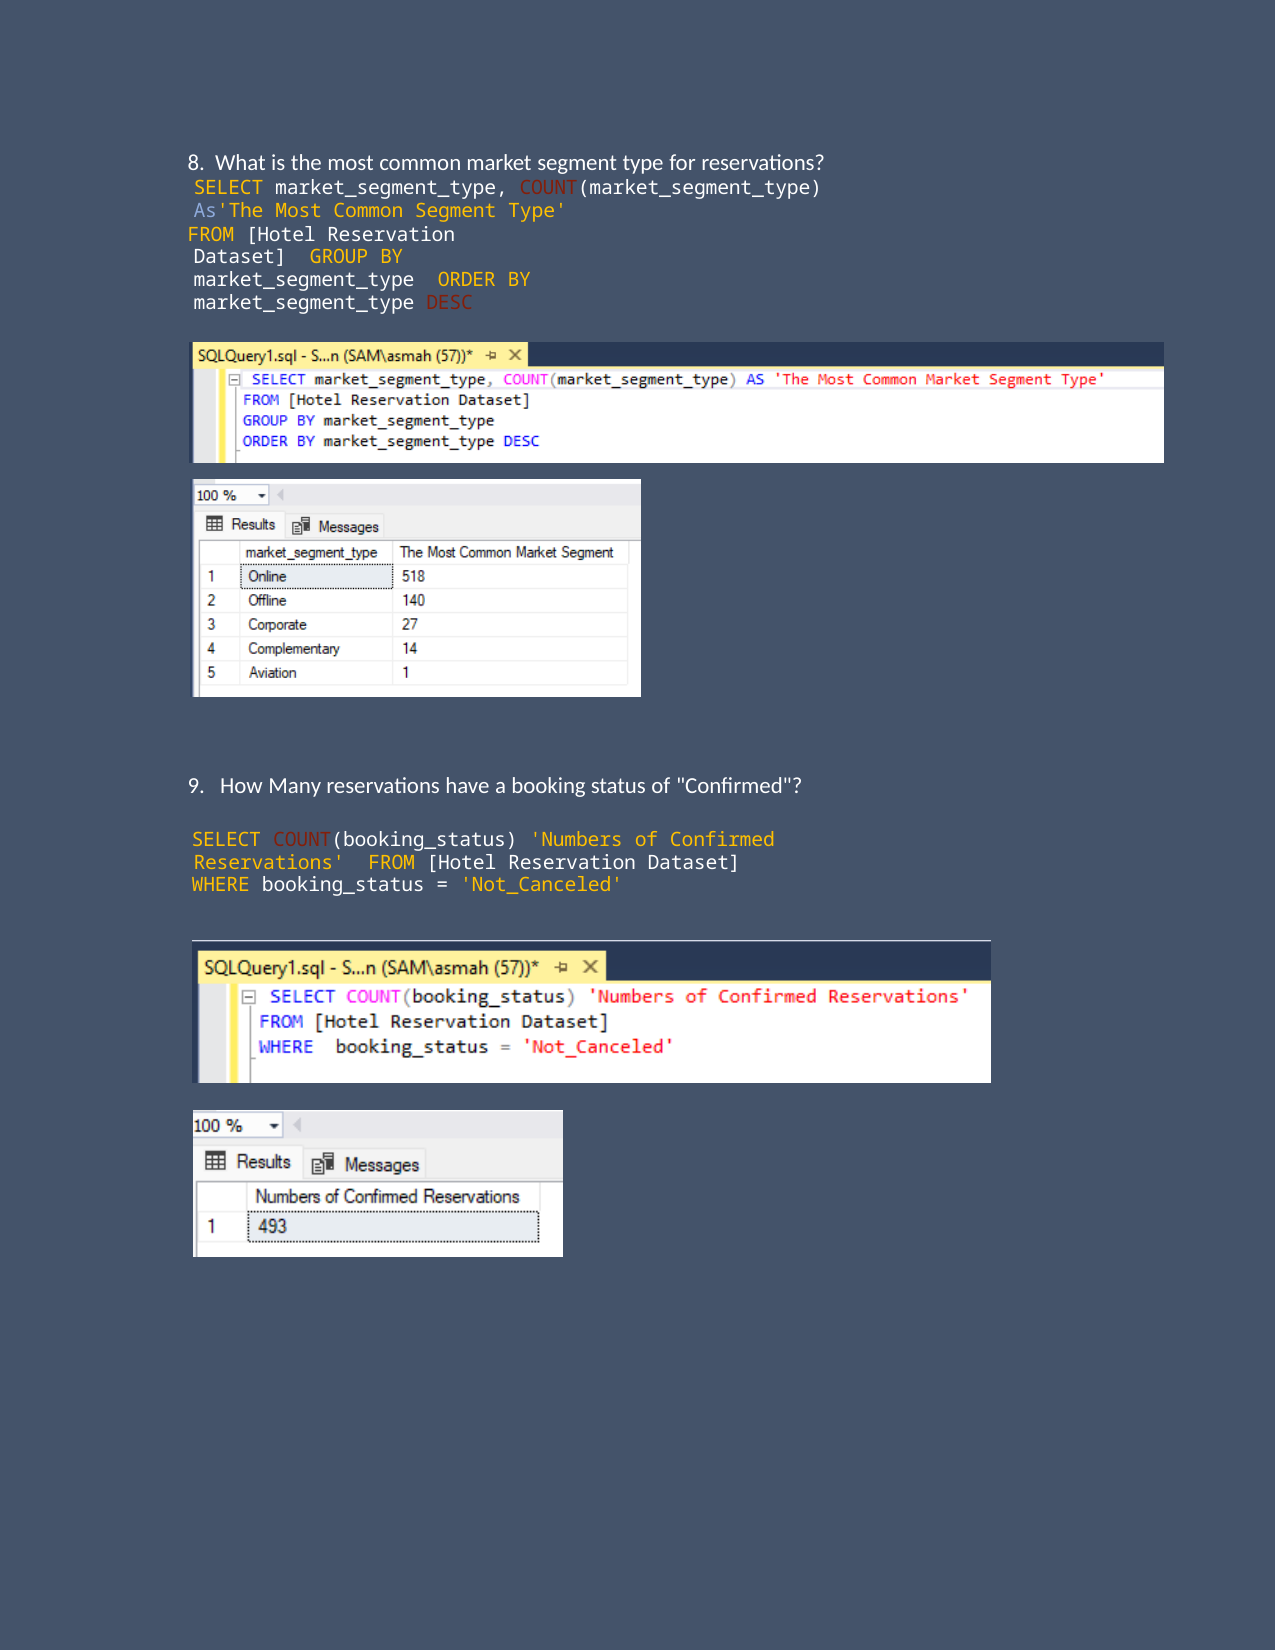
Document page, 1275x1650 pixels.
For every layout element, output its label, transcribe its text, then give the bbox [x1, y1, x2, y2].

text_box 8. What is the most common market segment type for reservations? SELECT market_segment_type, COUNT(market_segment_type) As'The Most Common Segment Type' FROM [Hotel Reservation Dataset] GROUP BY market_segment_type ORDER BY market_segment_type DESC [185, 146, 842, 315]
picture [188, 341, 1165, 464]
picture [193, 1110, 563, 1257]
picture [190, 479, 641, 697]
picture [191, 940, 991, 1083]
text_box 9. How Many reservations have a booking status of "Confirmed"? SELECT COUNT(booking_status) 'Numbers of Confirmed Reservations' FROM [Hotel Reservation Dataset] WHERE booking_status = 'Not_Canceled' [185, 768, 891, 896]
